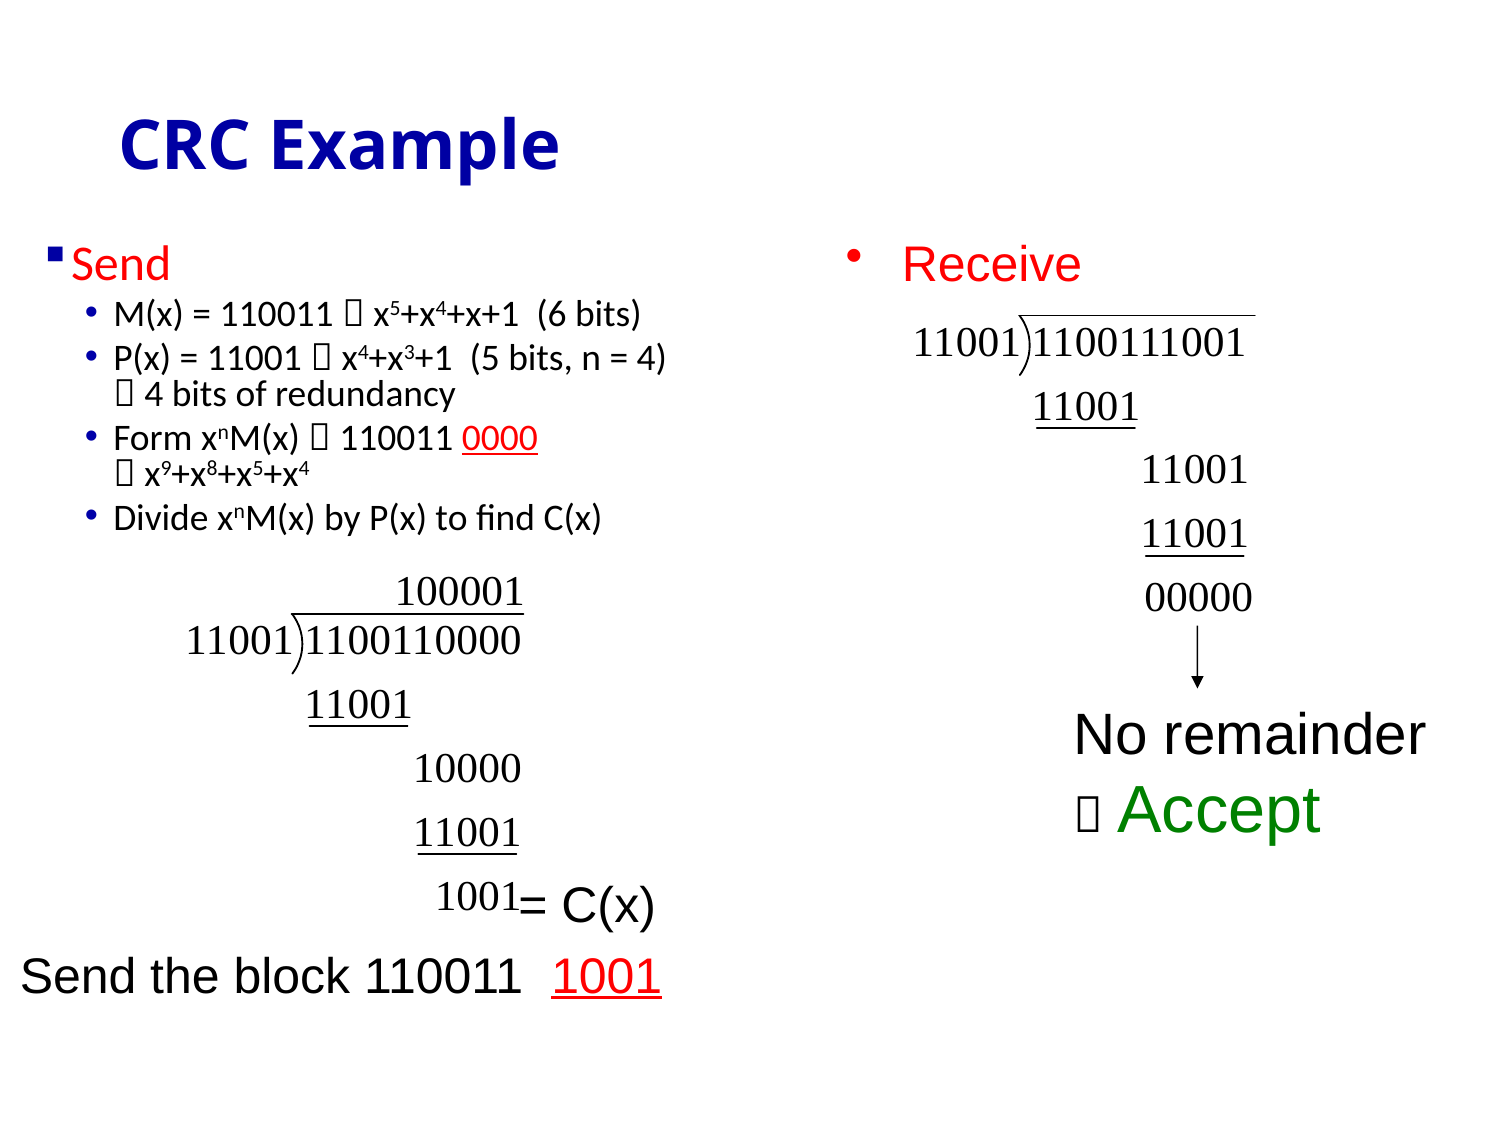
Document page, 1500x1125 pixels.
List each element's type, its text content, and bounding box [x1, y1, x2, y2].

title CRC Example [103, 74, 1397, 221]
text_box Send the block 110011 1001 [5, 936, 678, 1011]
list Send M(x) = 110011  x5+x4+x+1 (6 bits) P(x) = 11001  x4+x3+1 (5 bits, n = 4)  4 bits of redundancy Form xnM(x)  110011 0000  x9+x8+x5+x4 Divide xnM(x) by P(x) to find C(x) [12, 234, 832, 644]
text_box Receive [830, 235, 1355, 645]
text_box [910, 306, 1263, 630]
text_box [1191, 630, 1204, 688]
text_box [183, 562, 654, 928]
text_box No remainder  Accept [1058, 688, 1442, 854]
